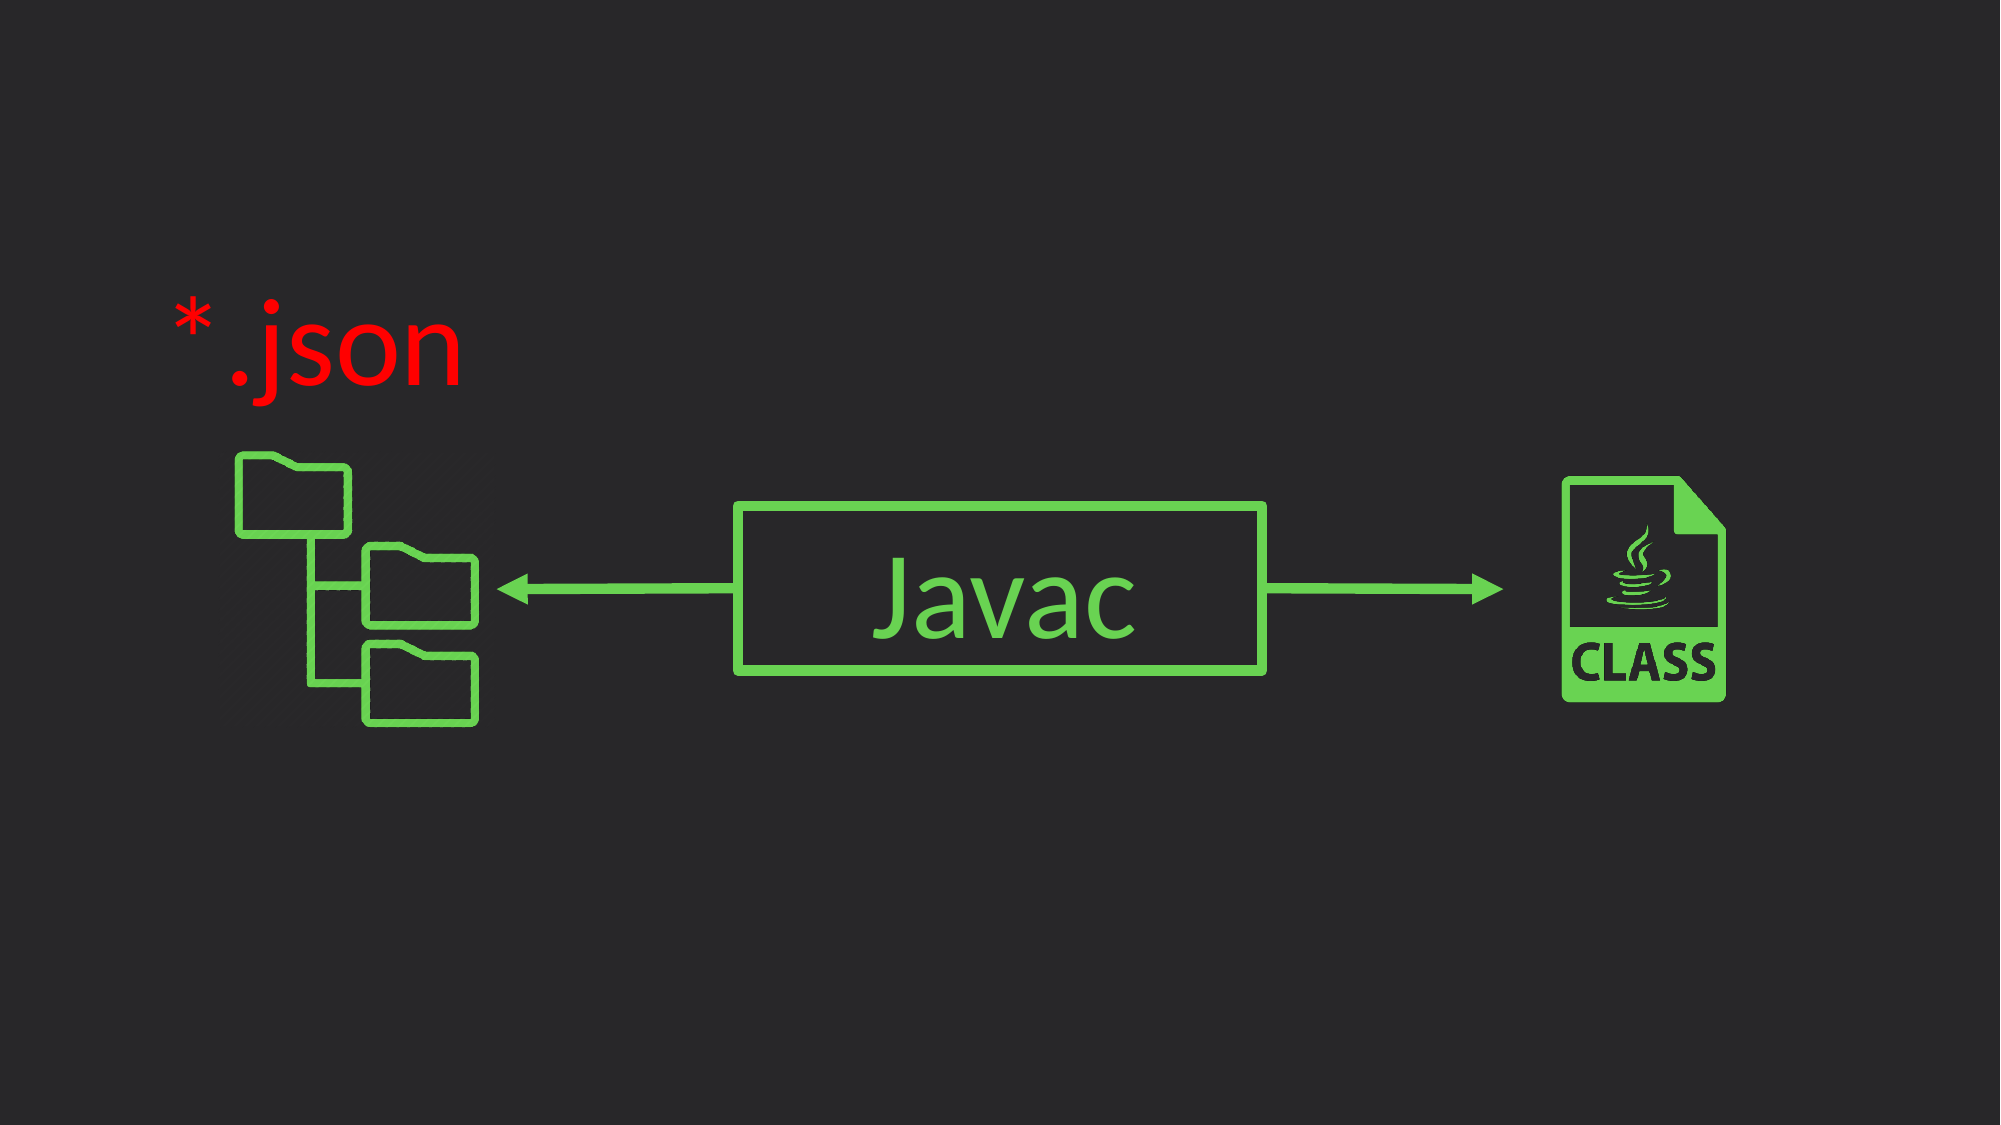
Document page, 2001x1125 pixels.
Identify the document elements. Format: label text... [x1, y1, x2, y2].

text_box *.json [139, 252, 497, 418]
picture [216, 449, 497, 730]
picture [1503, 449, 1784, 730]
text_box Javac [737, 505, 1263, 671]
